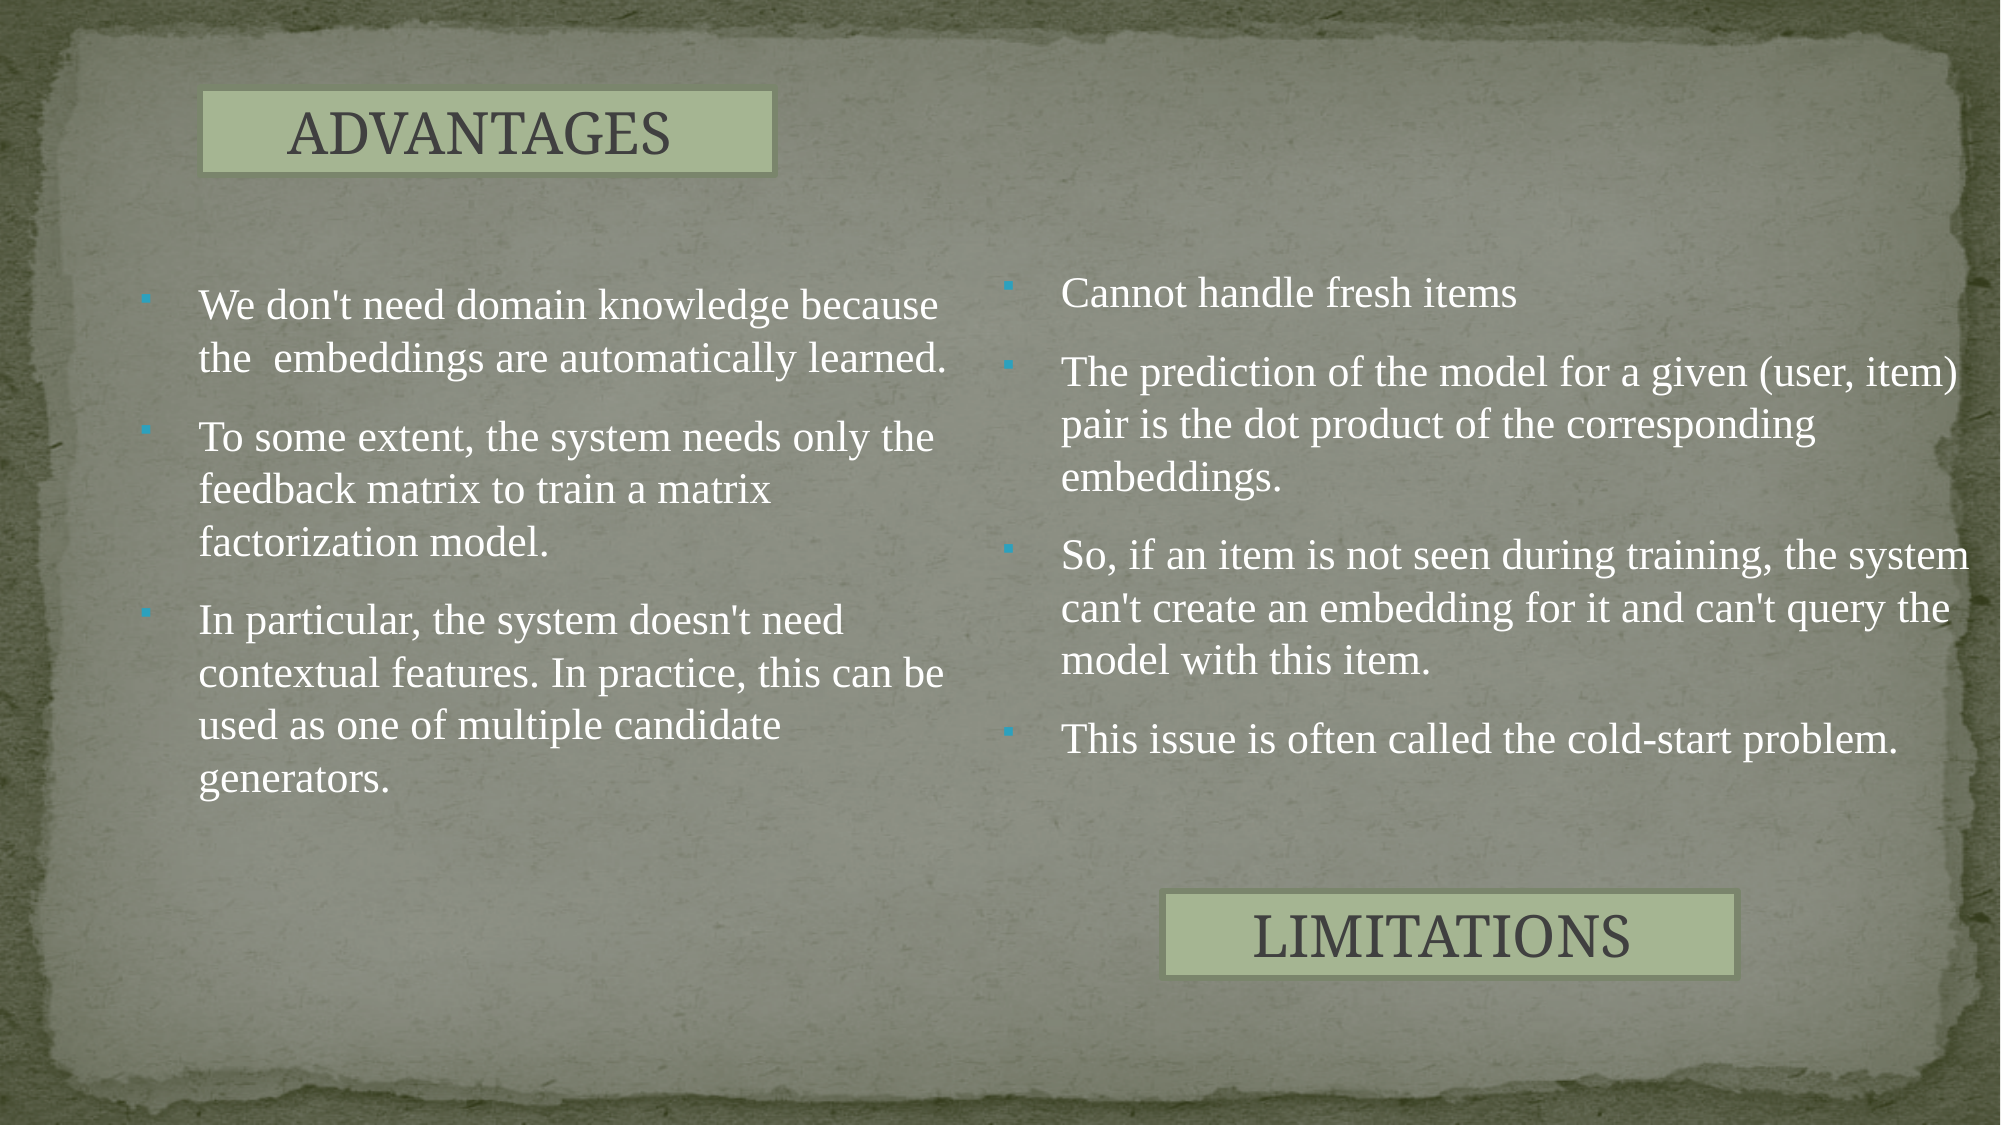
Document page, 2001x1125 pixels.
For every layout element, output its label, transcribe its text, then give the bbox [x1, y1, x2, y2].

text_box ADVANTAGES [197, 84, 778, 178]
text_box Cannot handle fresh items The prediction of the model for a given (user, item) pair is the dot product of the corresponding embeddings. So, if an item is not seen during training, the system can't create an embedding for it and can't query the model with this item. This issue is often called the cold-start problem. [999, 237, 1975, 841]
text_box LIMITATIONS [1159, 888, 1741, 981]
text_box We don't need domain knowledge because the embeddings are automatically learned. To some extent, the system needs only the feedback matrix to train a matrix factorization model. In particular, the system doesn't need contextual features. In practice, this can be used as one of multiple candidate generators. [137, 249, 975, 959]
